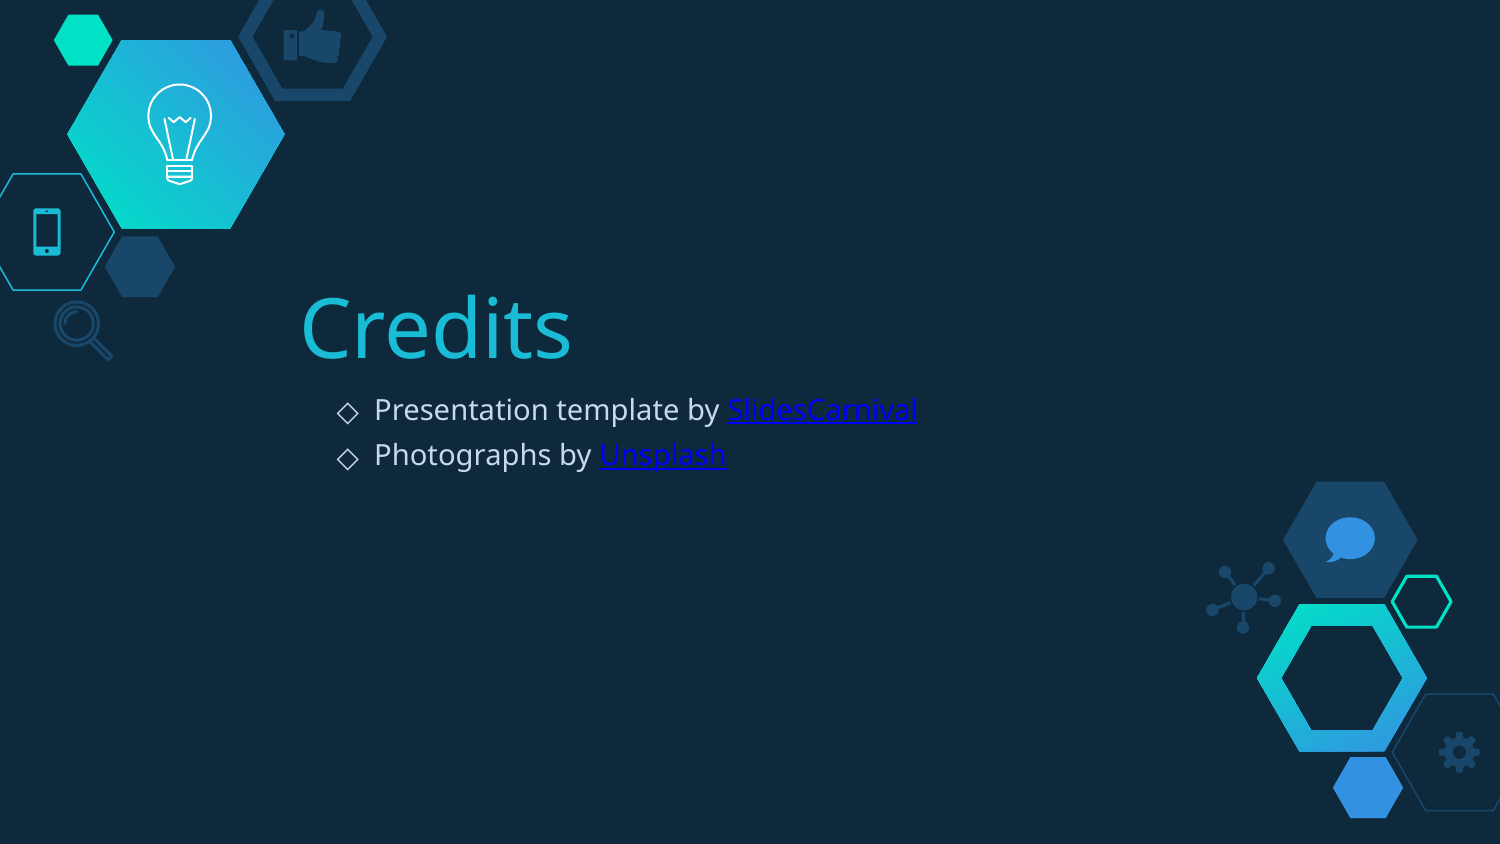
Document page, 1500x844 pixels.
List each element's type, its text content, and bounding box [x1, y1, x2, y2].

title Credits [284, 284, 1096, 369]
list Presentation template by SlidesCarnival Photographs by Unsplash [284, 369, 1096, 643]
